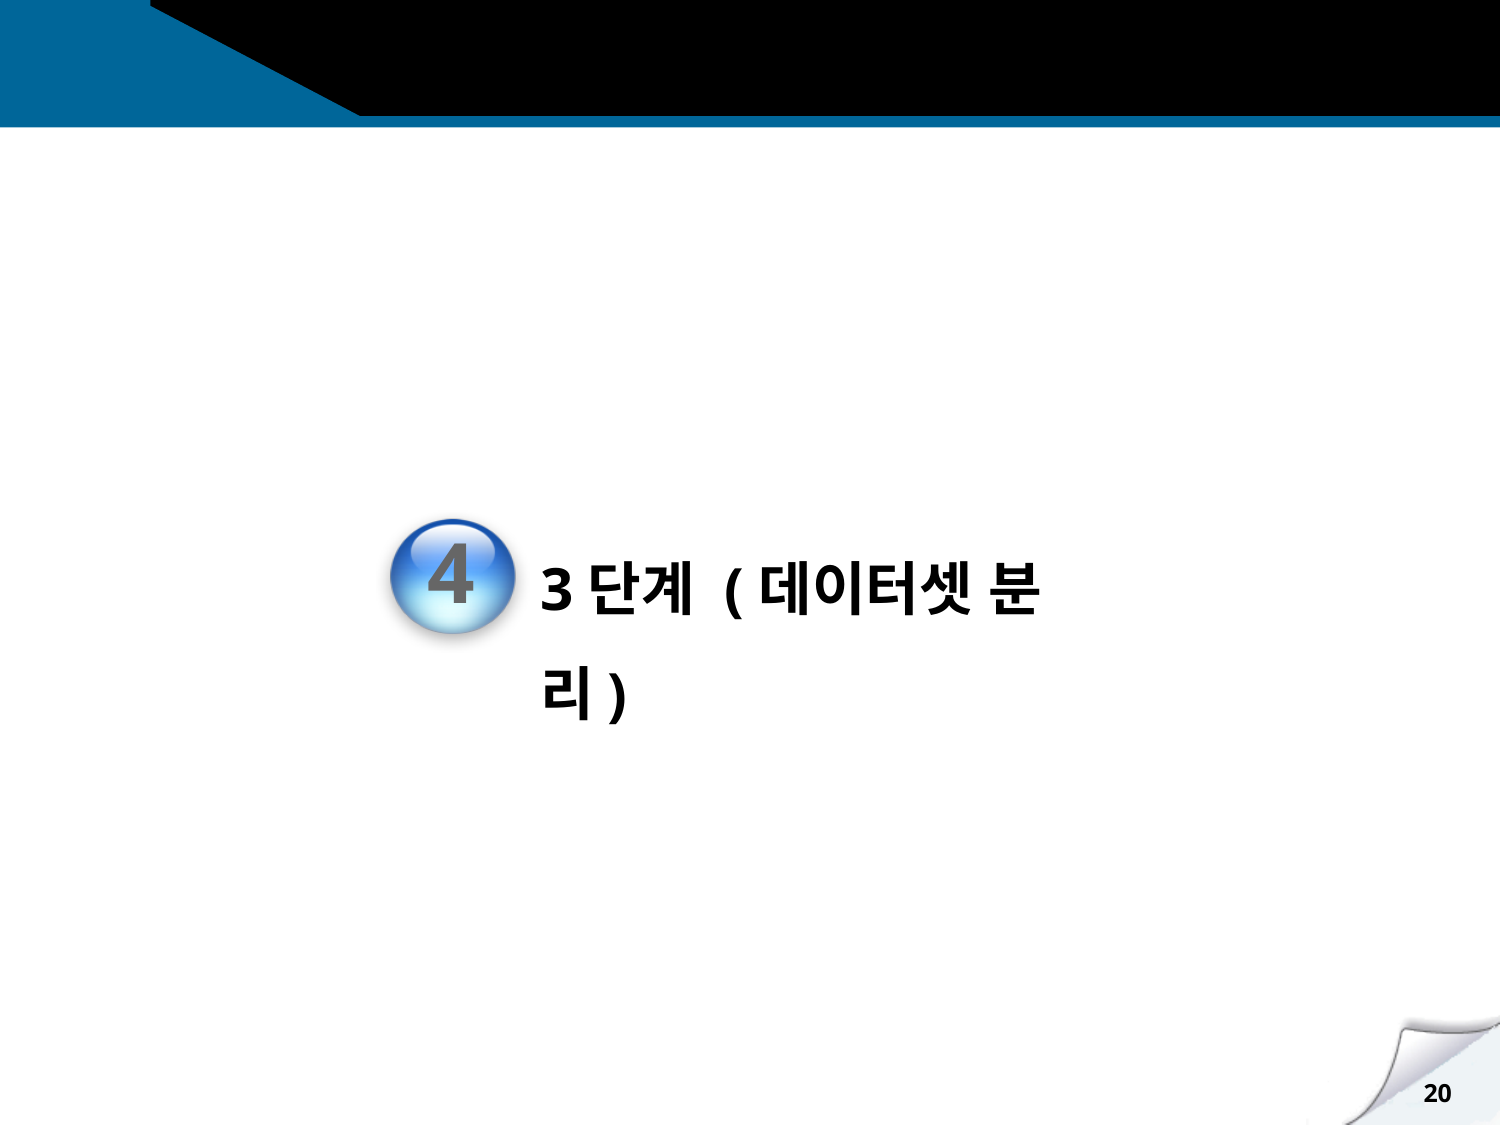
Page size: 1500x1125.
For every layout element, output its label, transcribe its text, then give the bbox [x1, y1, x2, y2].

picture [376, 509, 531, 653]
picture [1306, 1009, 1500, 1125]
text_box 3단계 (데이터셋 분리) [525, 510, 1128, 735]
